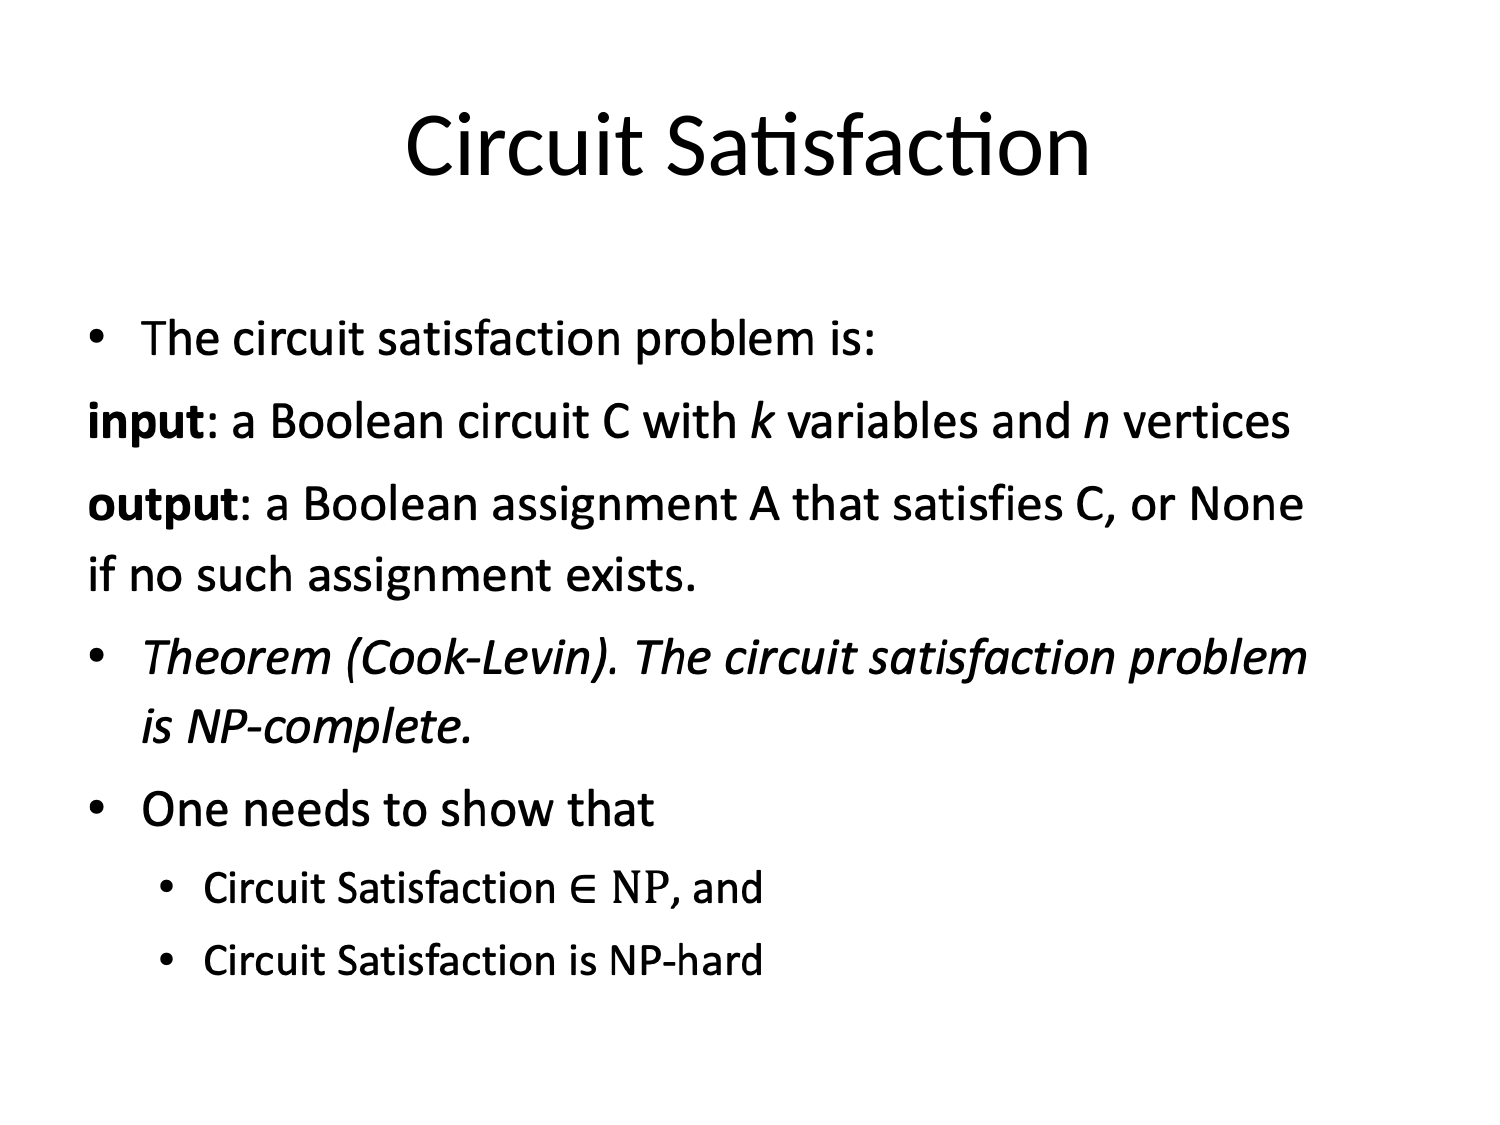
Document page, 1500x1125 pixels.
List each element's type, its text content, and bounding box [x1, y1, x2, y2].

picture [24, 257, 1404, 1101]
title Circuit Satisfaction [75, 45, 1425, 233]
